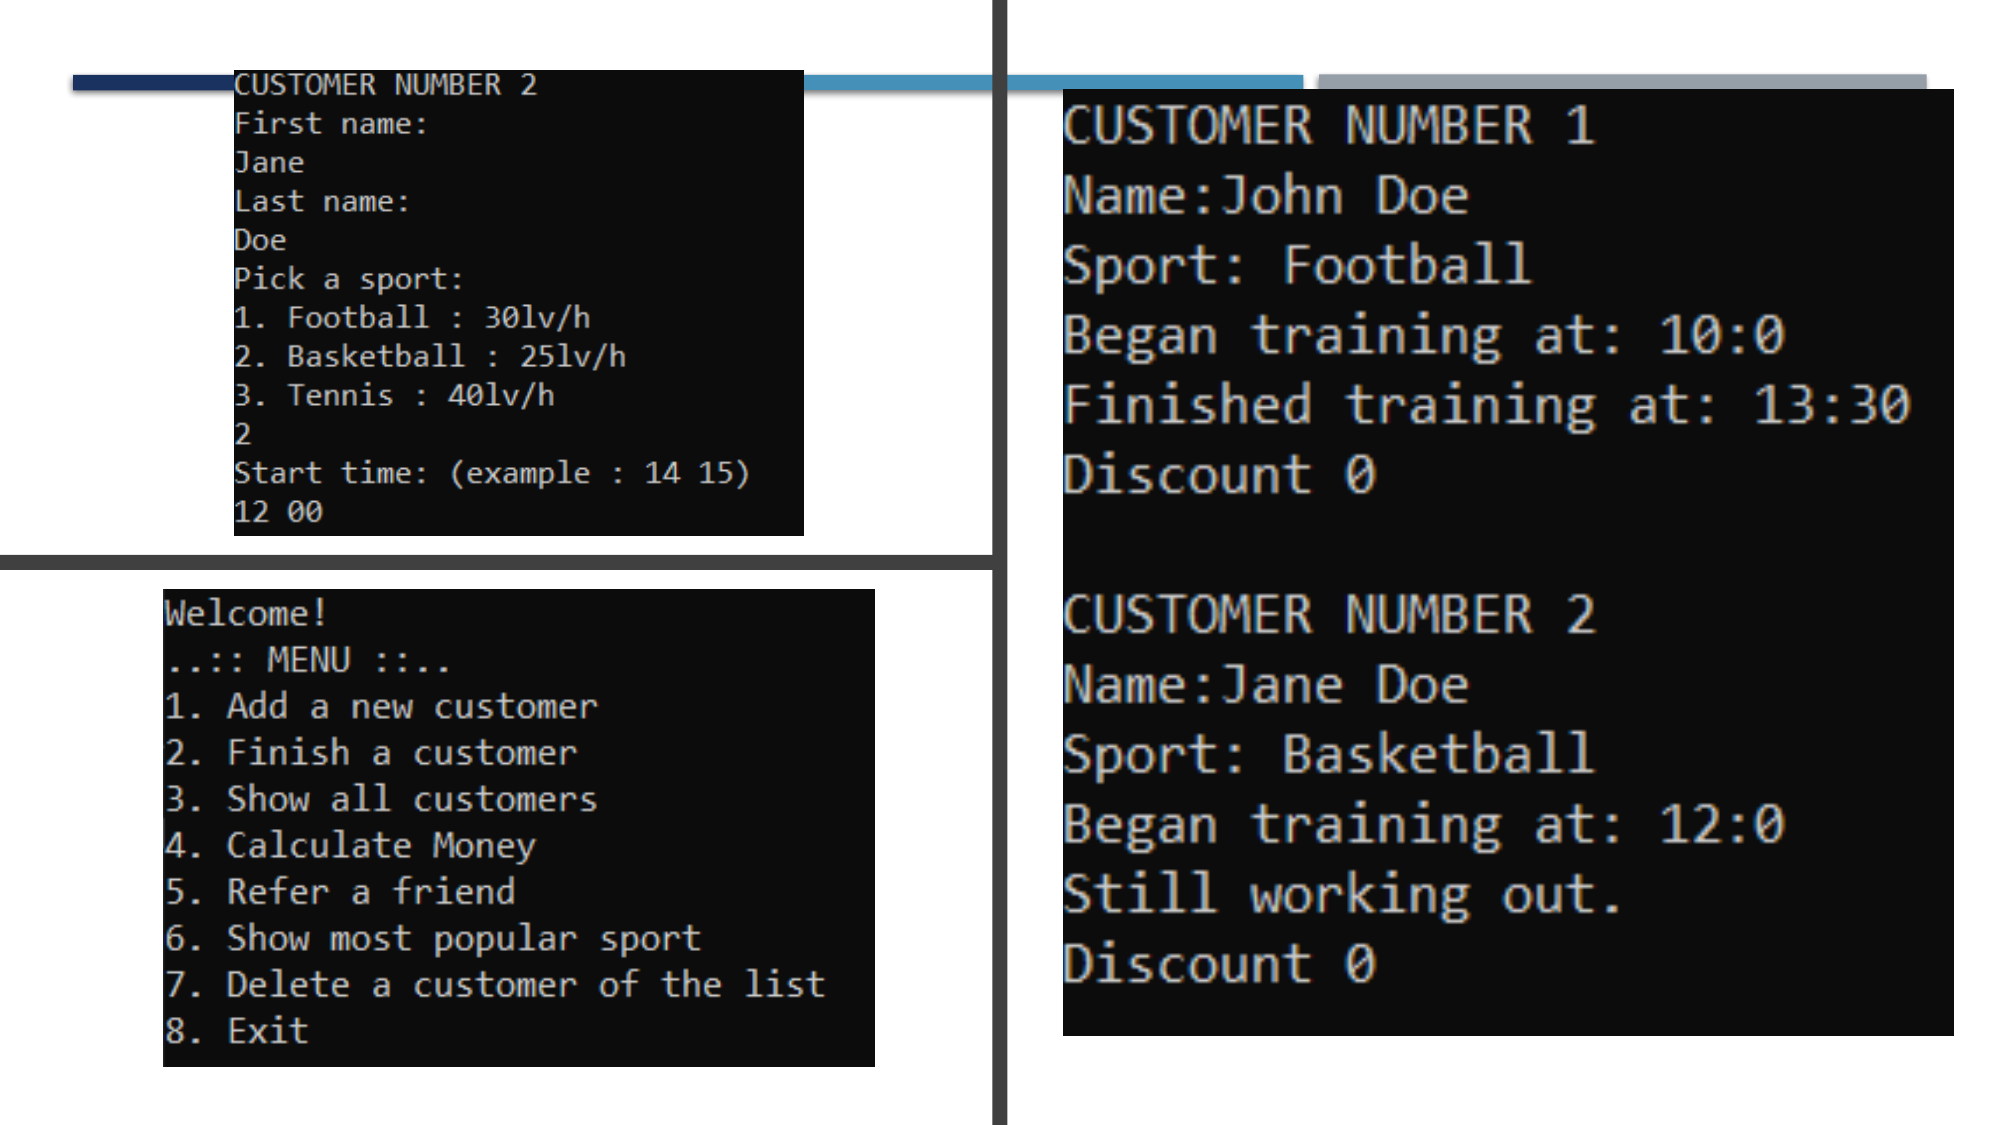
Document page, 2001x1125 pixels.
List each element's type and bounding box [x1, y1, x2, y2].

picture [1062, 88, 1955, 1036]
text_box [0, 553, 1007, 572]
picture [162, 589, 876, 1068]
picture [233, 70, 805, 536]
text_box [991, 0, 1009, 1125]
